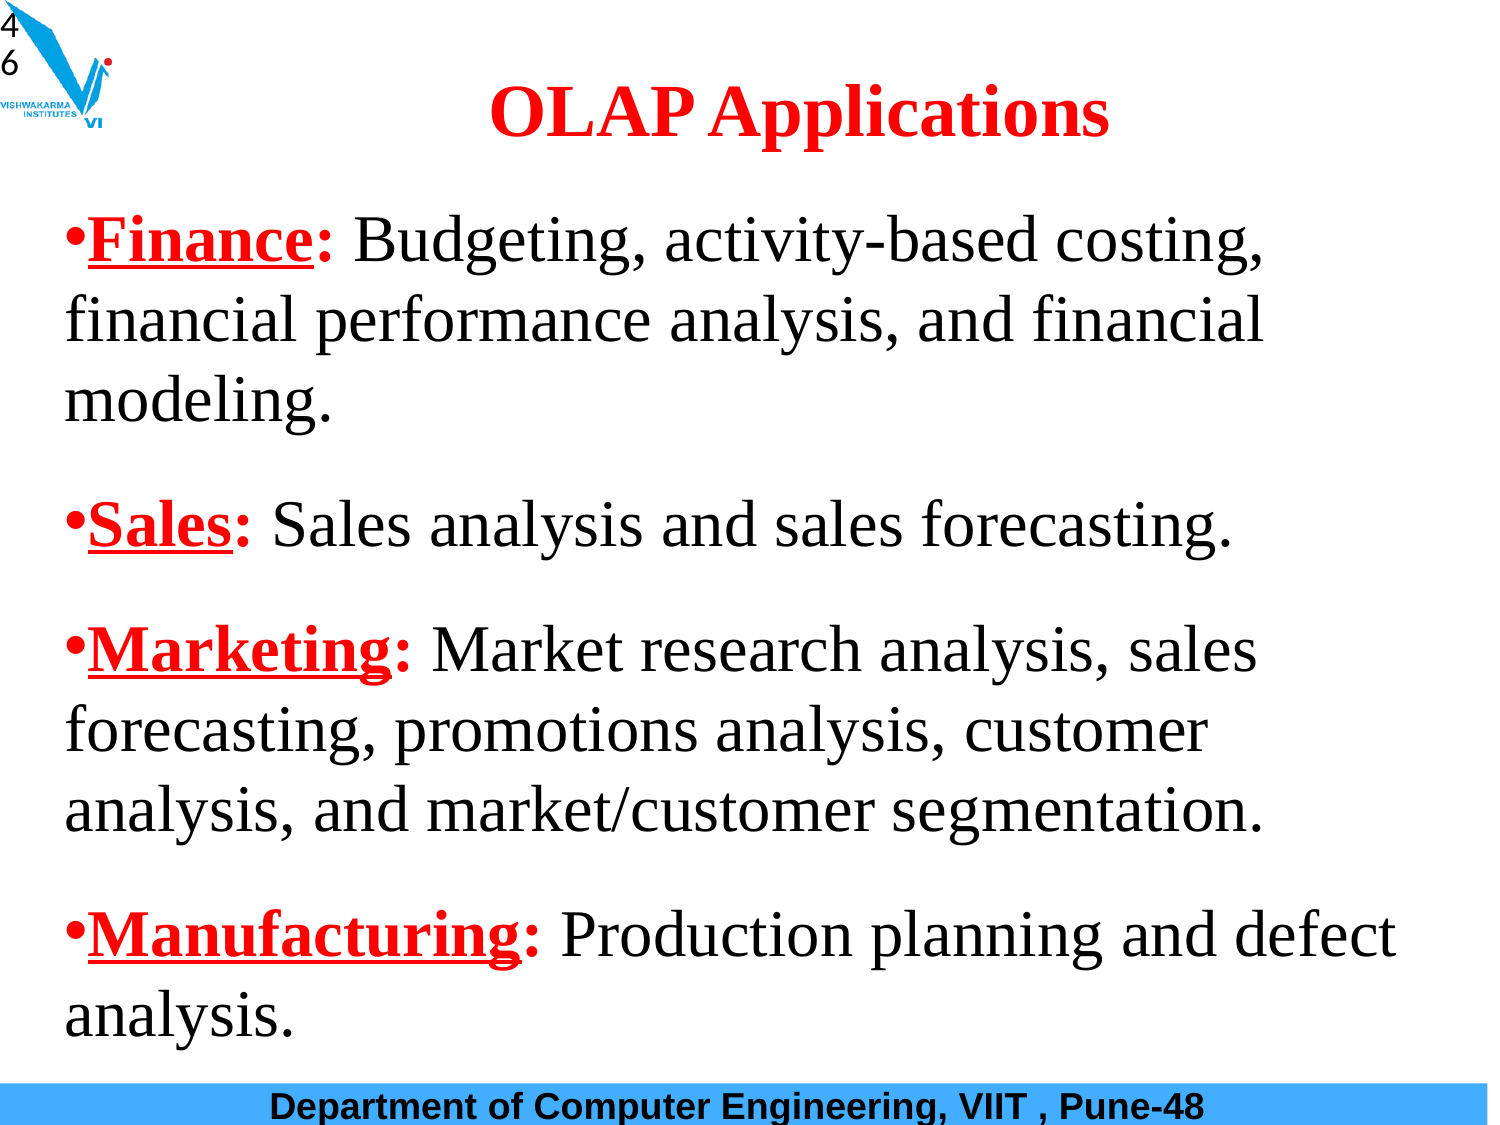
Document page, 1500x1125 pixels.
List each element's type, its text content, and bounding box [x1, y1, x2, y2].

picture [0, 0, 120, 135]
text_box Finance: Budgeting, activity-based costing, financial performance analysis, and financial modeling. Sales: Sales analysis and sales forecasting. Marketing: Market research analysis, sales forecasting, promotions analysis, customer analysis, and market/customer segmentation. Manufacturing: Production planning and defect analysis. [49, 187, 1467, 1081]
text_box Department of Computer Engineering, VIIT , Pune-48 [0, 1081, 1489, 1125]
text_box OLAP Applications [162, 37, 1438, 175]
